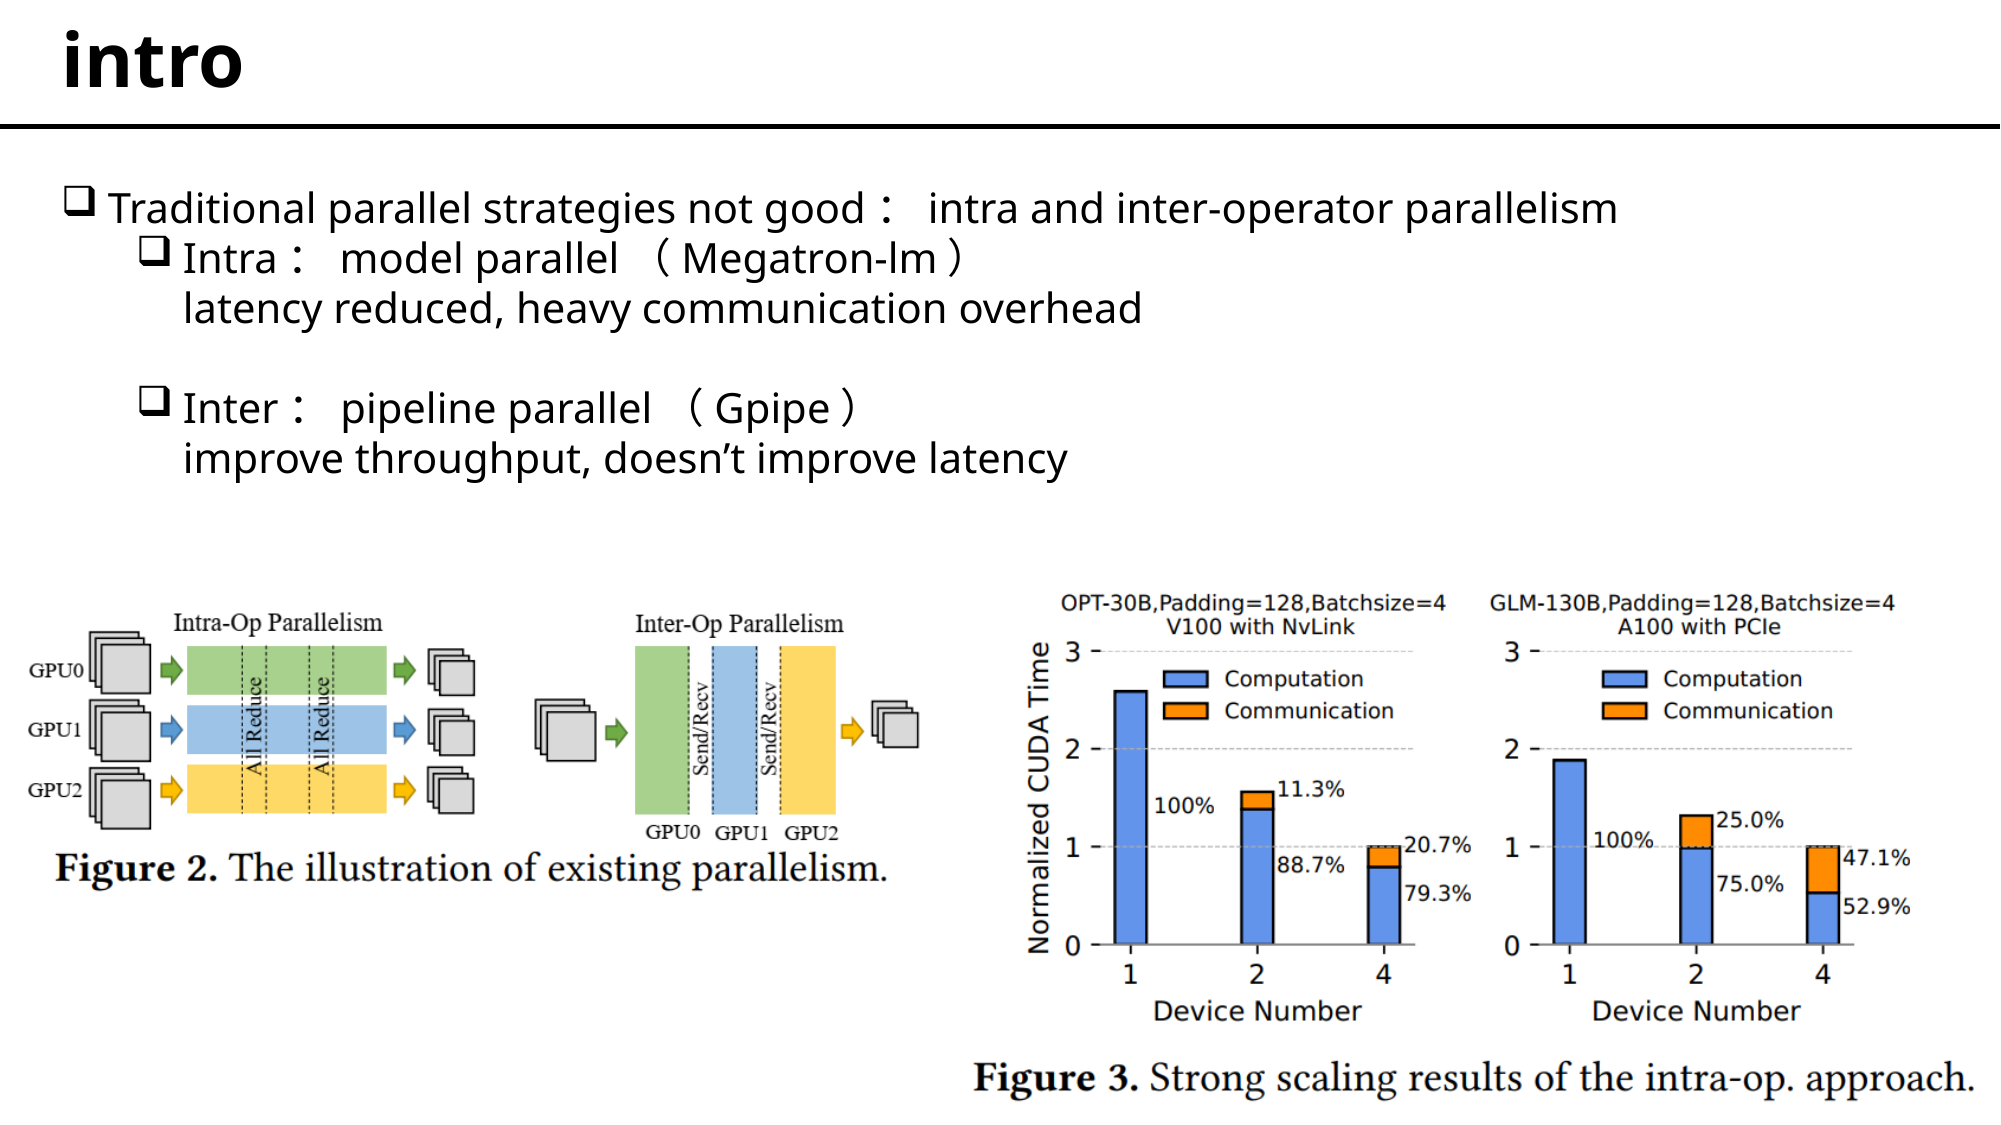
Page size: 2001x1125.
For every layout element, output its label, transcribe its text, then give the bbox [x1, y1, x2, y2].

picture [5, 561, 2000, 1120]
text_box Traditional parallel strategies not good：intra and inter-operator parallelism Intra：model parallel（Megatron-lm） latency reduced, heavy communication overhead Inter：pipeline parallel（Gpipe） ﻿improve ﻿throughput, doesn’t improve latency [46, 174, 1982, 490]
title intro [46, 0, 2000, 124]
